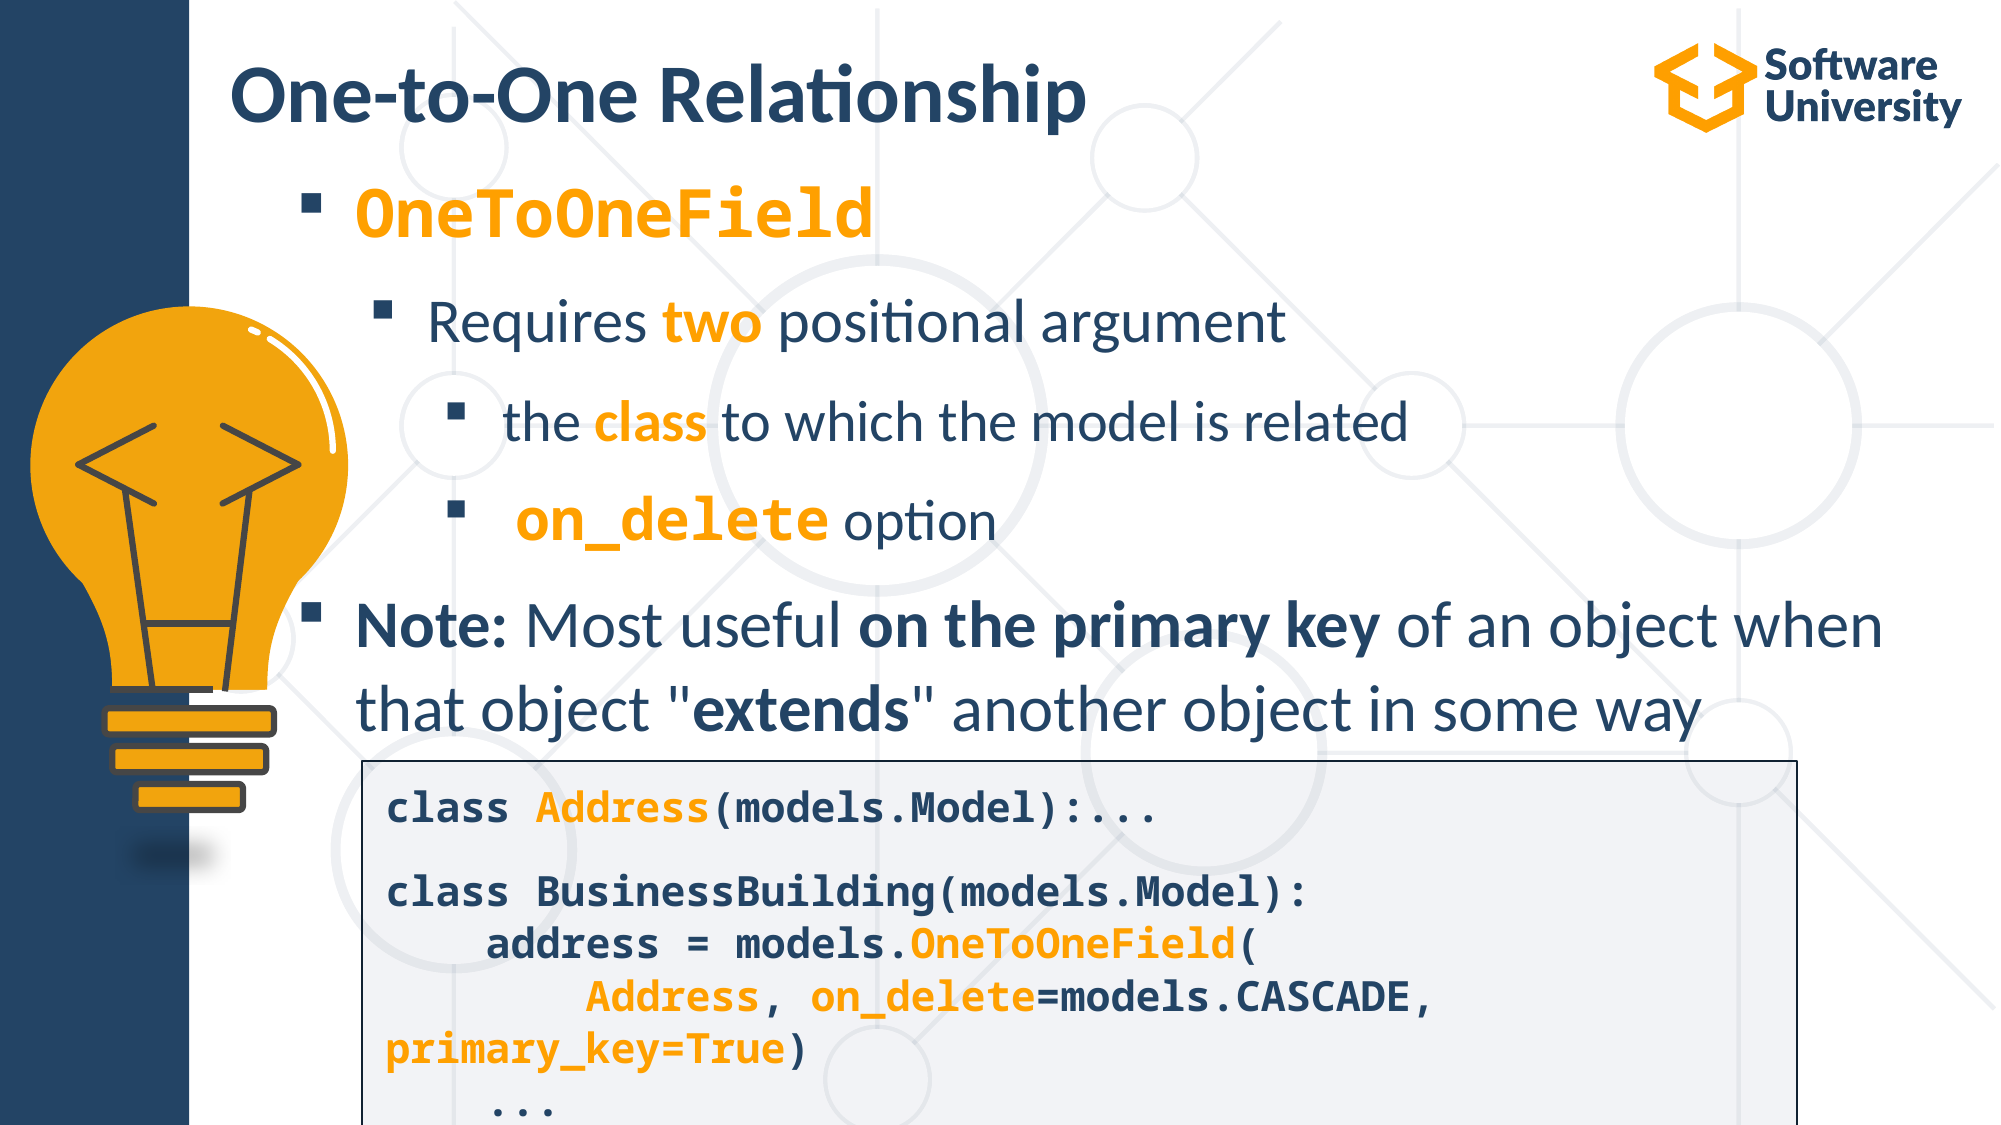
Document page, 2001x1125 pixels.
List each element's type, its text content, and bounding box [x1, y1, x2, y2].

text_box OneToOneField Requires two positional argument the class to which the model is related on_delete option Note: Most useful on the primary key of an object when that object "extends" another object in some way [278, 161, 1947, 1072]
title One-to-One Relationship [212, 16, 1628, 162]
picture [1641, 31, 1973, 145]
text_box class Address(models.Model):... class BusinessBuilding(models.Model): address = models.OneToOneField( Address, on_delete=models.CASCADE, primary_key=True) ... [362, 760, 1797, 1125]
